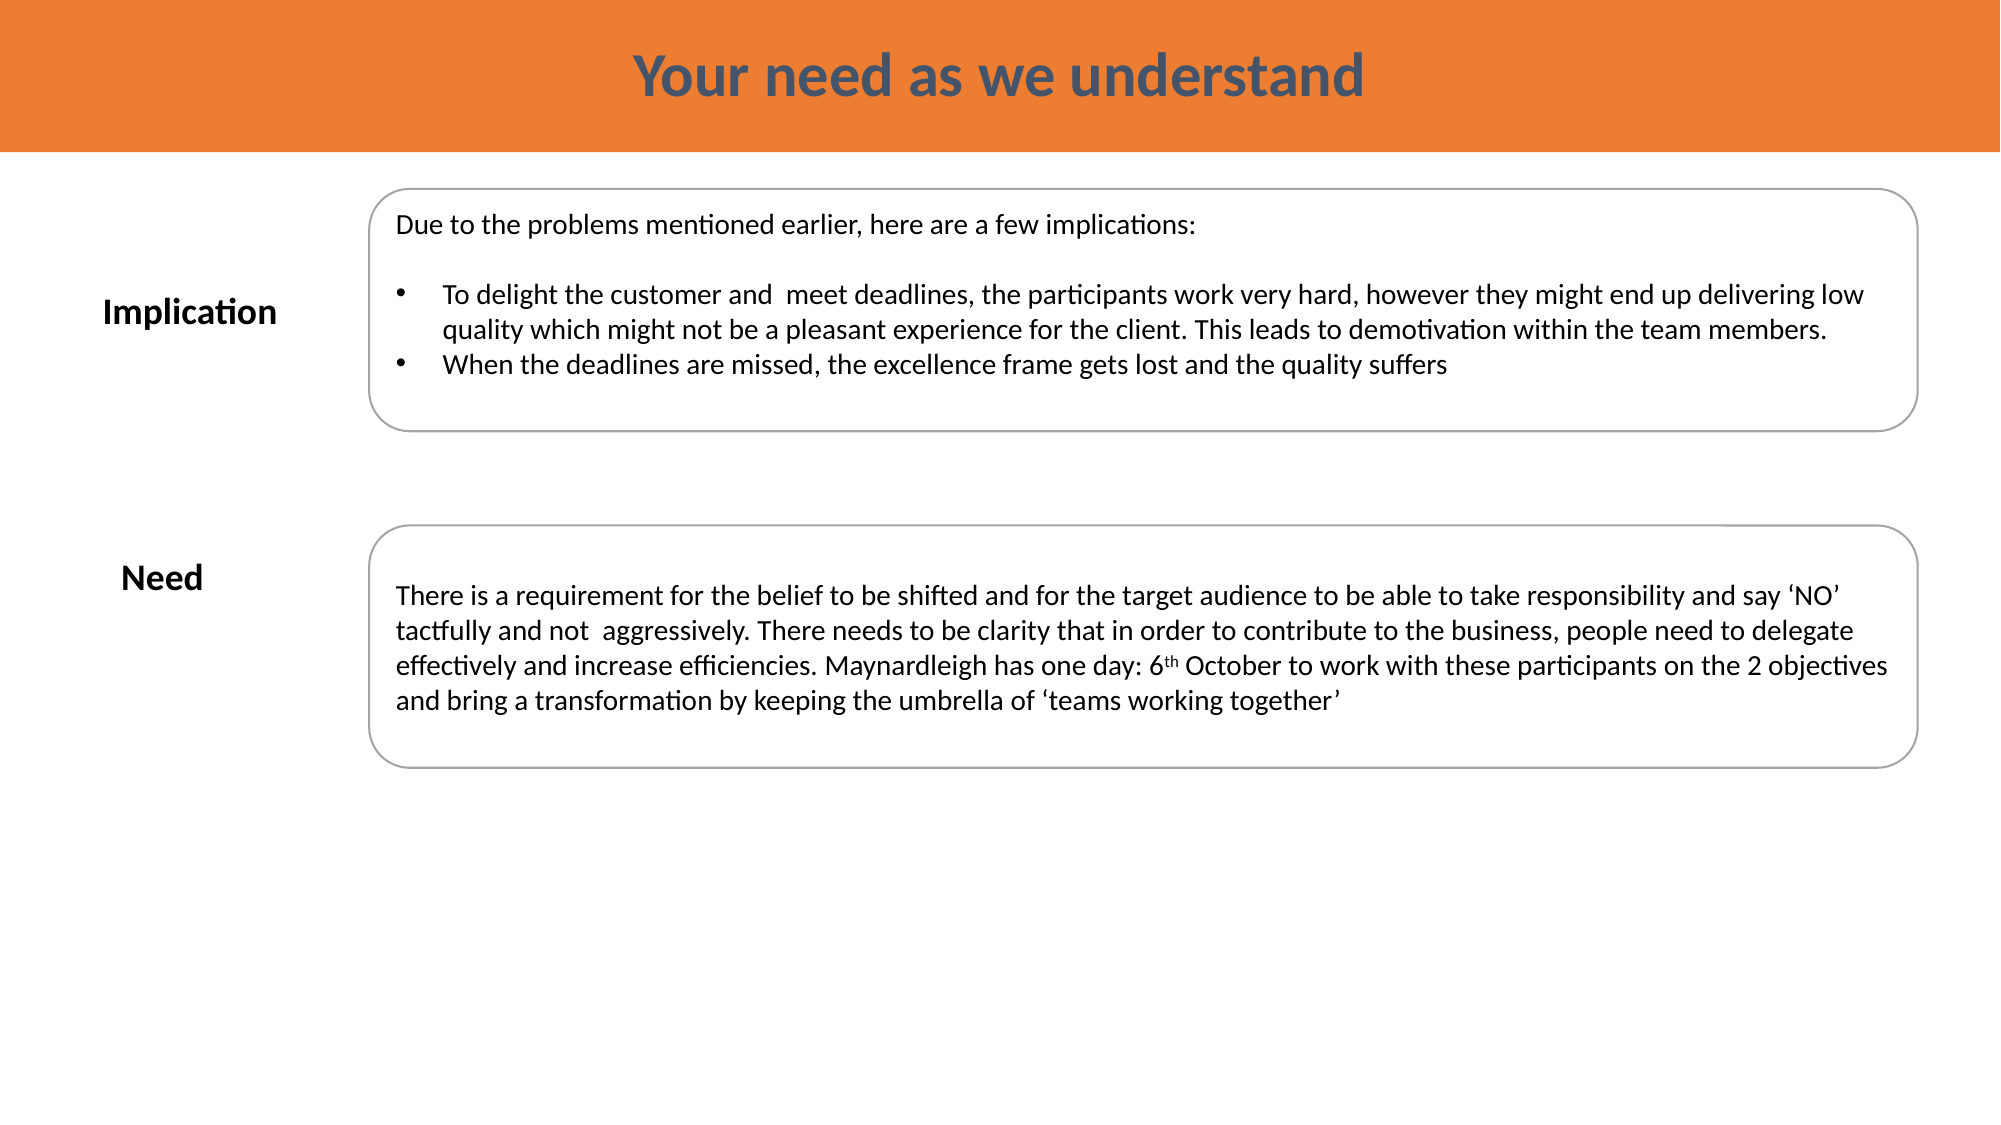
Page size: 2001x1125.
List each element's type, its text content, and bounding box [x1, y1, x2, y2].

text_box Your need as we understand [0, 0, 2000, 153]
text_box Implication [87, 279, 300, 340]
text_box Need [106, 545, 319, 605]
text_box Due to the problems mentioned earlier, here are a few implications: To delight the customer and meet deadlines, the participants work very hard, however they might end up delivering low quality which might not be a pleasant experience for the client. This leads to demotivation within the team members. When the deadlines are missed, the excellence frame gets lost and the quality suffers [368, 187, 1919, 433]
text_box There is a requirement for the belief to be shifted and for the target audience to be able to take responsibility and say ‘NO’ tactfully and not aggressively. There needs to be clarity that in order to contribute to the business, people need to delegate effectively and increase efficiencies. Maynardleigh has one day: 6th October to work with these participants on the 2 objectives and bring a transformation by keeping the umbrella of ‘teams working together’ [368, 524, 1919, 769]
